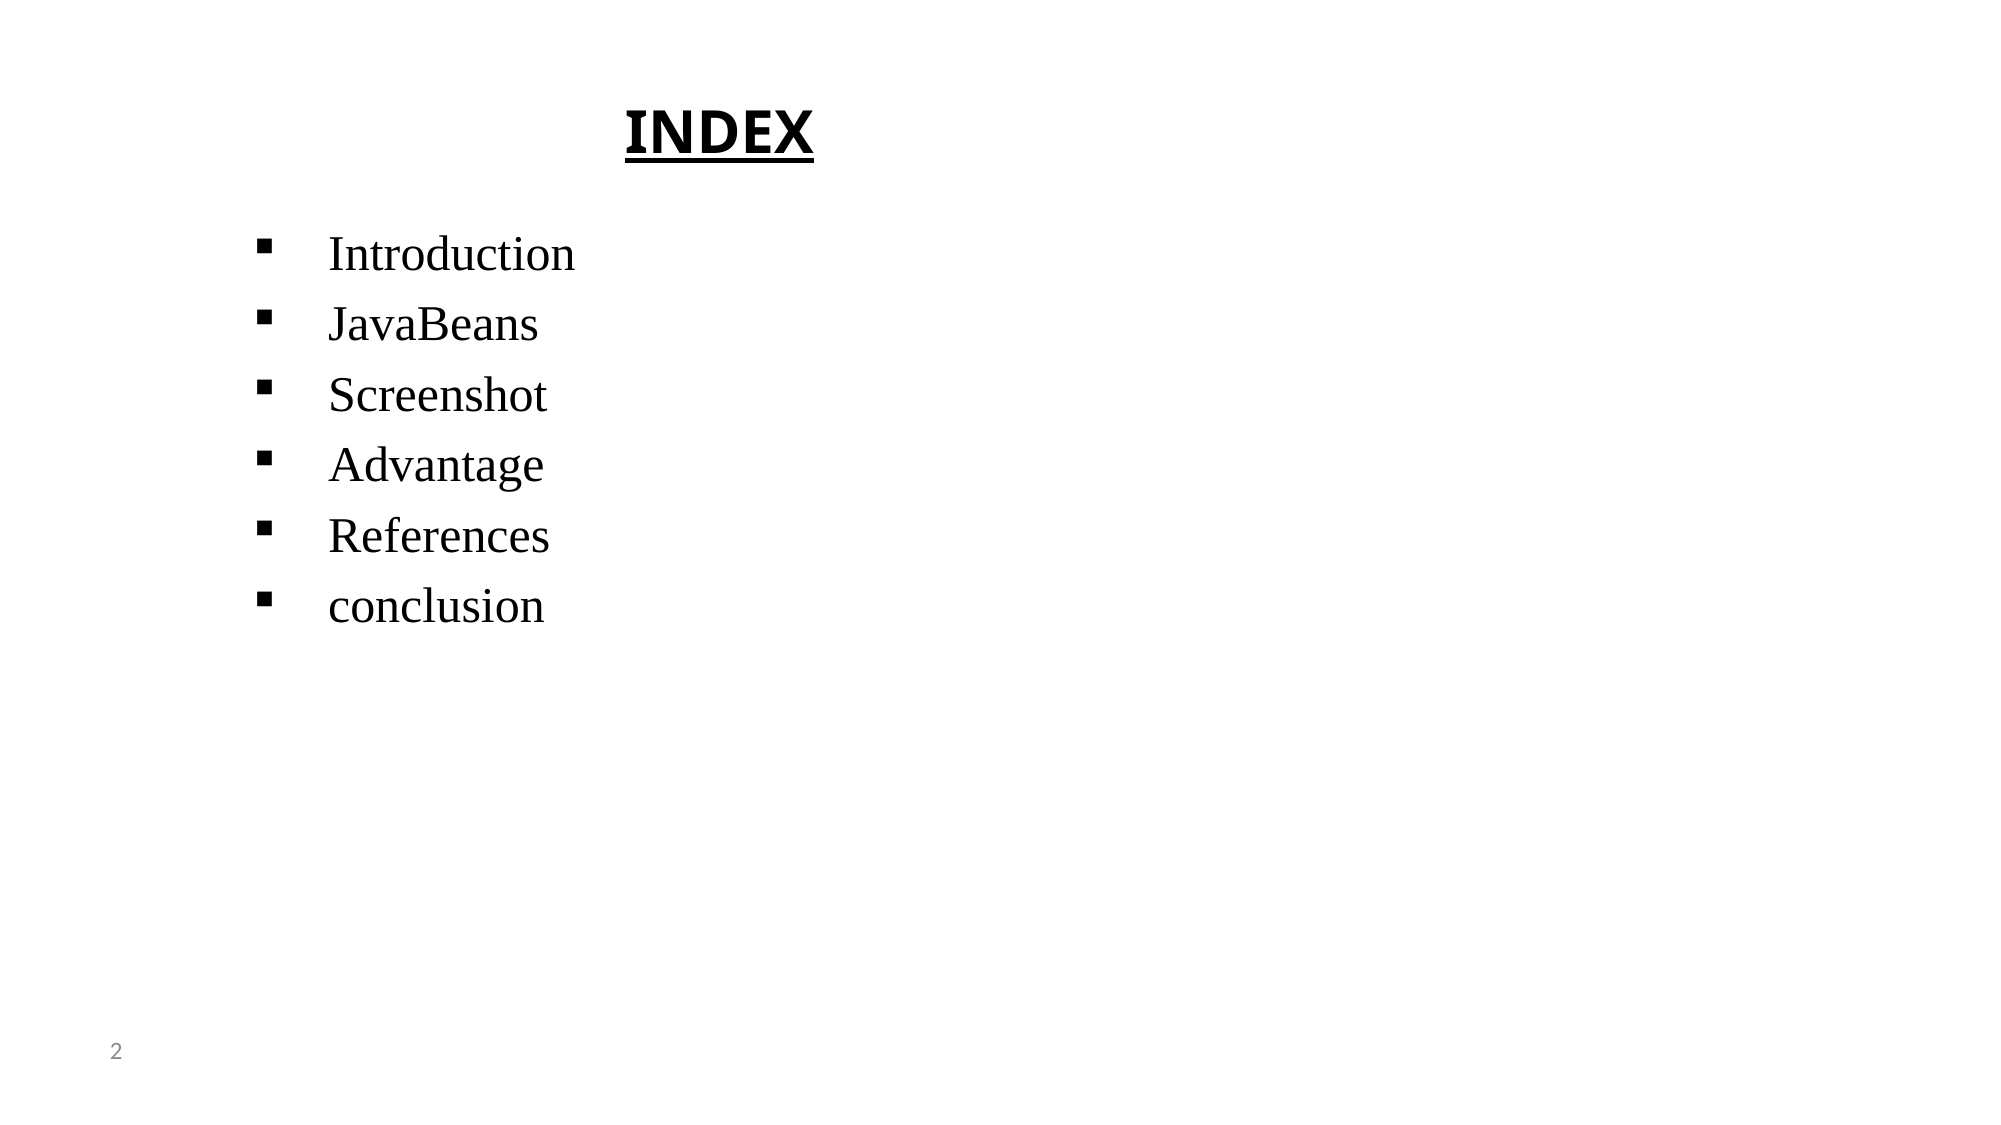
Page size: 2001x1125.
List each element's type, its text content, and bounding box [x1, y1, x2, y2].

title INDEX [239, 87, 1815, 177]
list Introduction JavaBeans Screenshot Advantage References conclusion [238, 222, 1814, 897]
slide_number 2 [37, 1012, 138, 1088]
